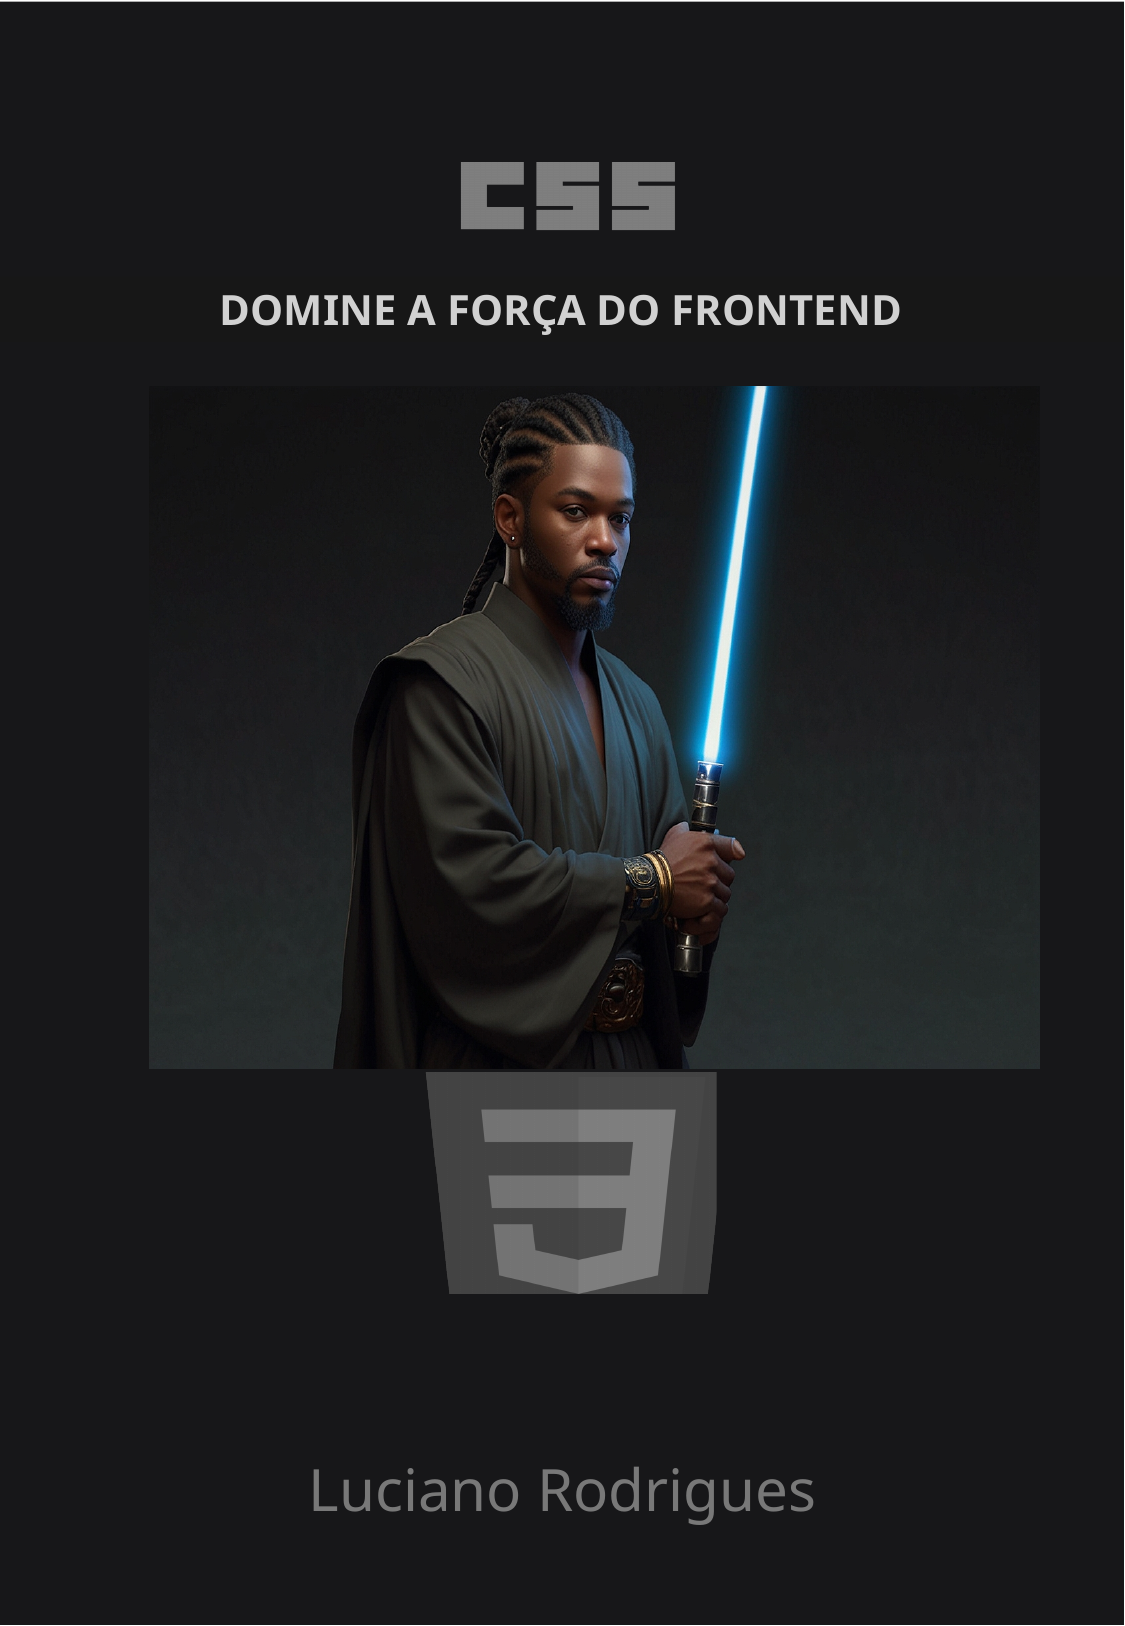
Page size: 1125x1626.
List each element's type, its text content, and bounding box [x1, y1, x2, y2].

picture [361, 135, 780, 248]
text_box [0, 0, 1125, 1625]
picture [405, 1071, 718, 1294]
footer Luciano Rodrigues [1, 1383, 1124, 1593]
text_box DOMINE A FORÇA DO FRONTEND [0, 276, 1124, 342]
picture [149, 385, 1040, 1069]
